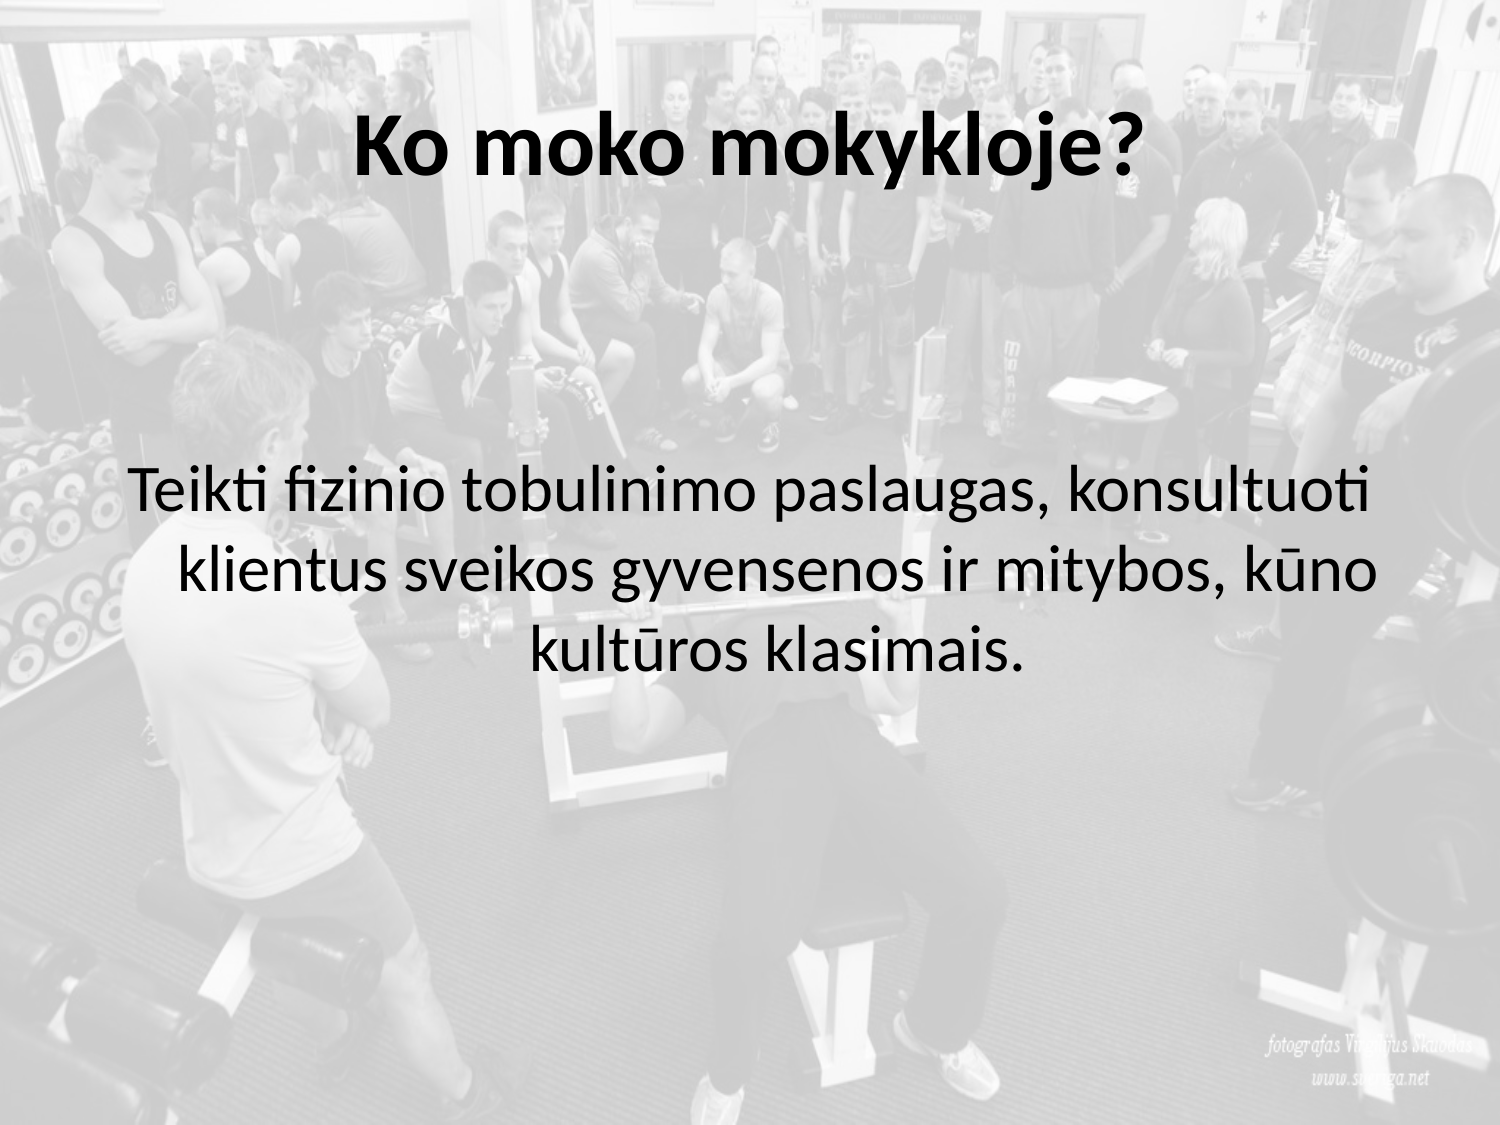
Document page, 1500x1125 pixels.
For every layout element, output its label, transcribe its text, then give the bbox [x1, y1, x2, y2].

list Teikti fizinio tobulinimo paslaugas, konsultuoti klientus sveikos gyvensenos ir mitybos, kūno kultūros klasimais. [75, 437, 1425, 725]
title Ko moko mokykloje? [75, 45, 1425, 233]
